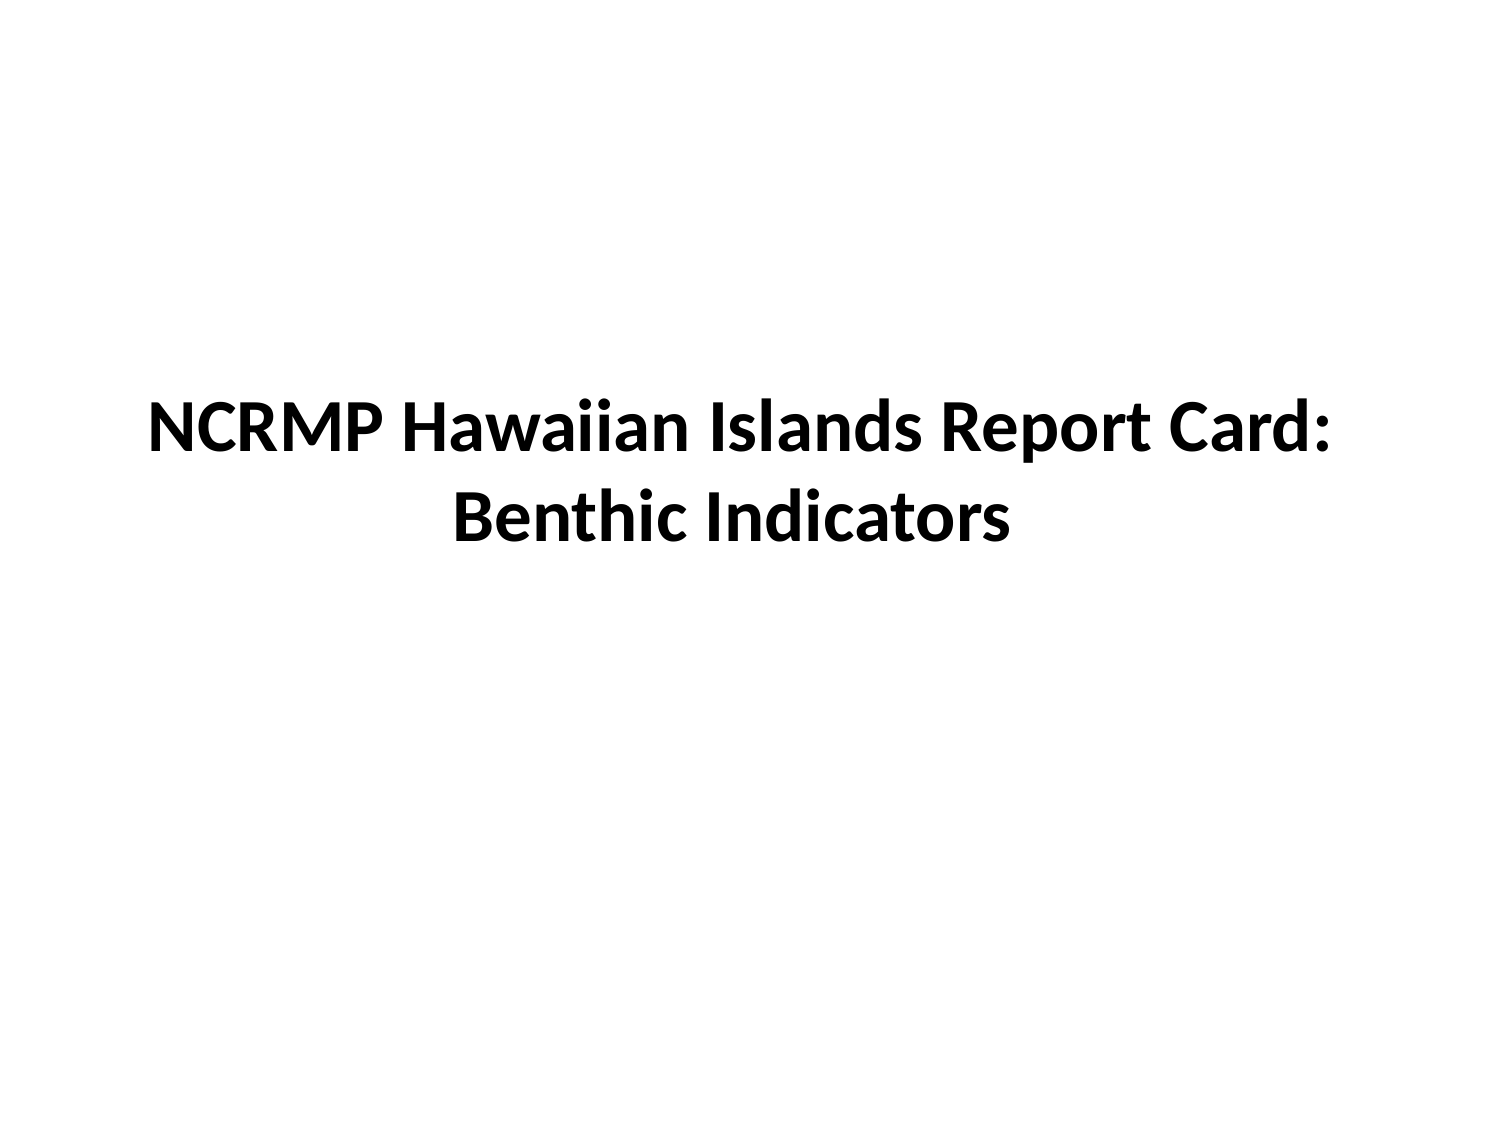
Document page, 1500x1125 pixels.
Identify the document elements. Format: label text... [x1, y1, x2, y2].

title NCRMP Hawaiian Islands Report Card: Benthic Indicators [30, 372, 1469, 561]
